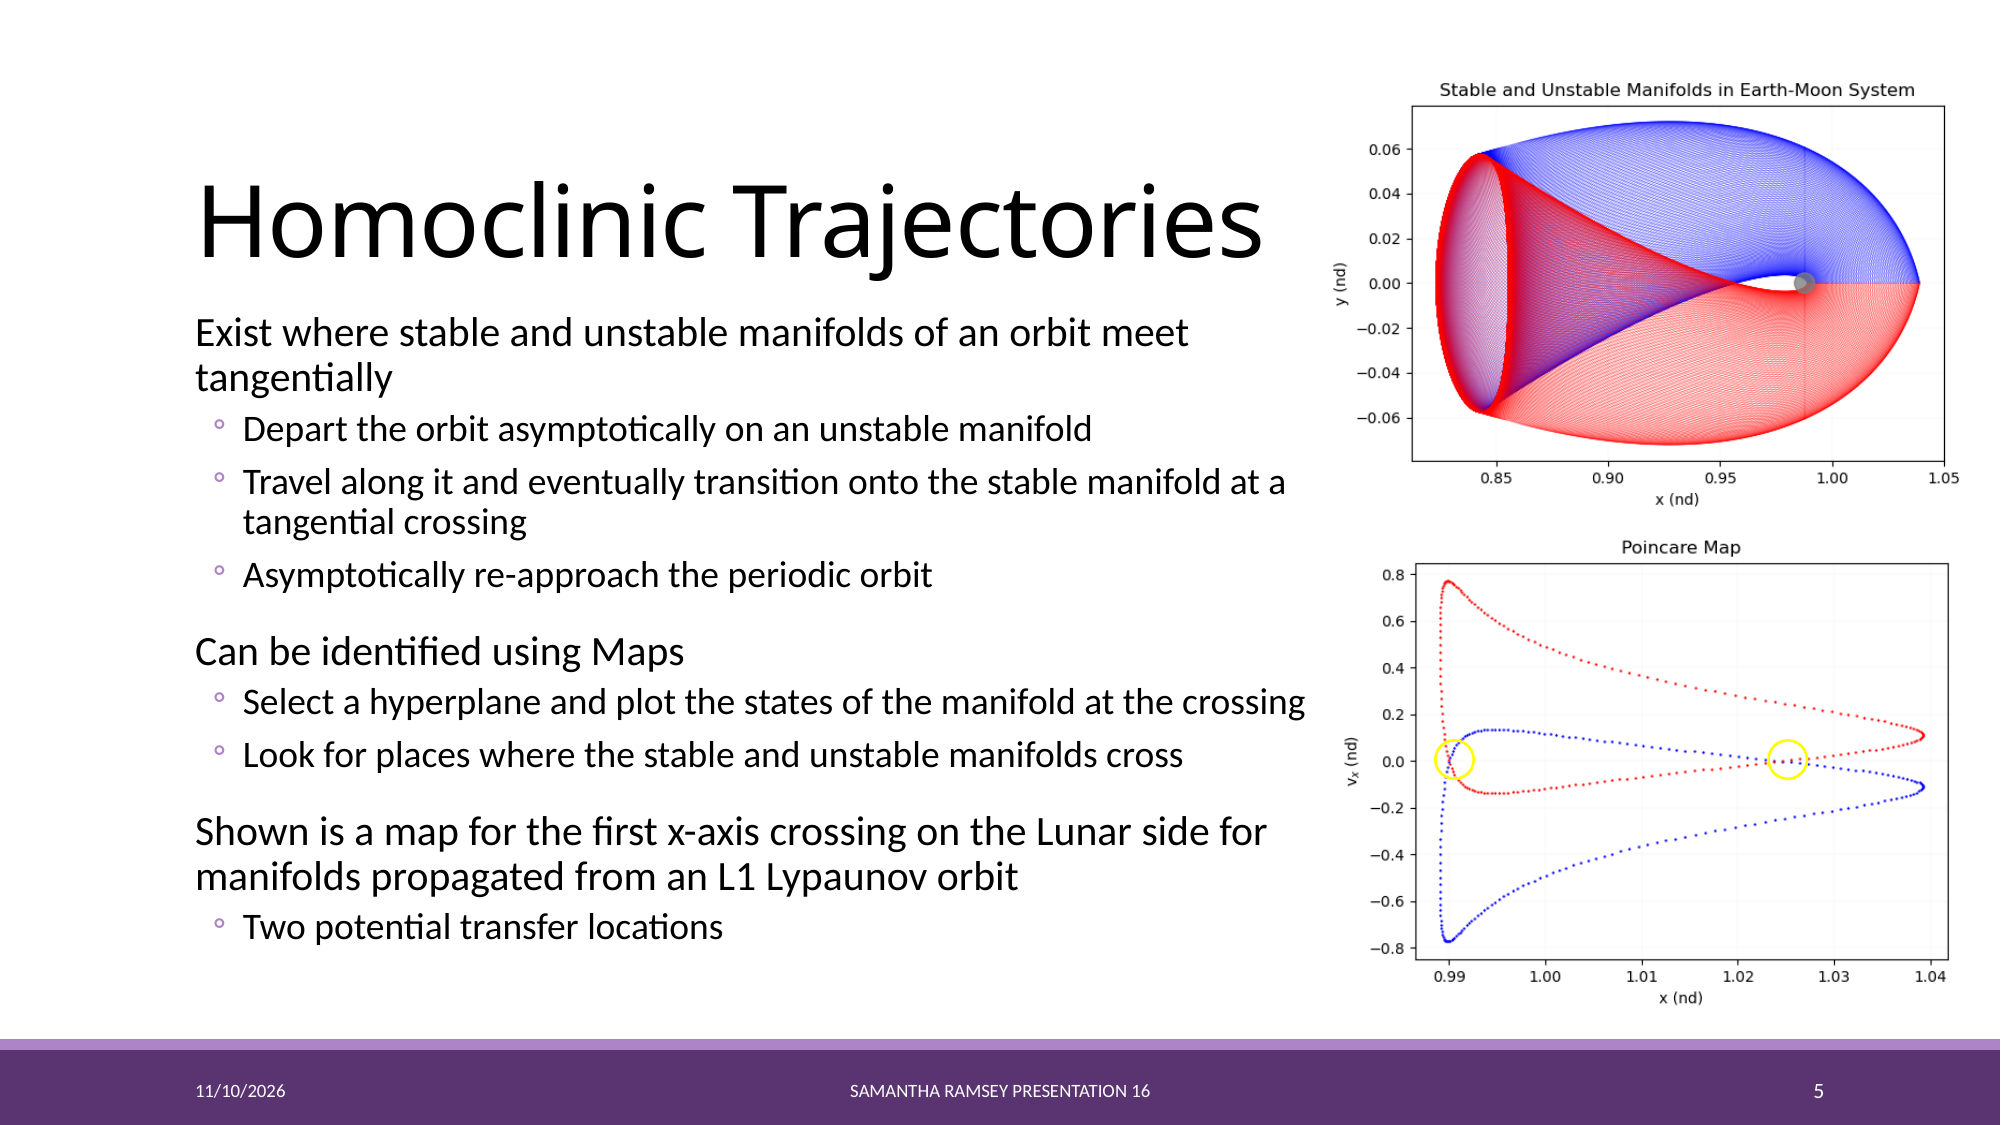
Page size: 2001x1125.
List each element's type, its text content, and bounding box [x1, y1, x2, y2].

picture [1328, 65, 1989, 522]
picture [1335, 531, 1981, 1014]
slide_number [180, 1059, 586, 1120]
list Exist where stable and unstable manifolds of an orbit meet tangentially Depart the orbit asymptotically on an unstable manifold Travel along it and eventually transition onto the stable manifold at a tangential crossing Asymptotically re-approach the periodic orbit Can be identified using Maps Select a hyperplane and plot the states of the manifold at the crossing Look for places where the stable and unstable manifolds cross Shown is a map for the first x-axis crossing on the Lunar side for manifolds propagated from an L1 Lypaunov orbit Two potential transfer locations [180, 302, 1329, 1040]
title Homoclinic Trajectories [180, 47, 1830, 285]
footer Samantha Ramsey Presentation 16 [604, 1059, 1396, 1120]
slide_number 5 [1624, 1059, 1840, 1120]
